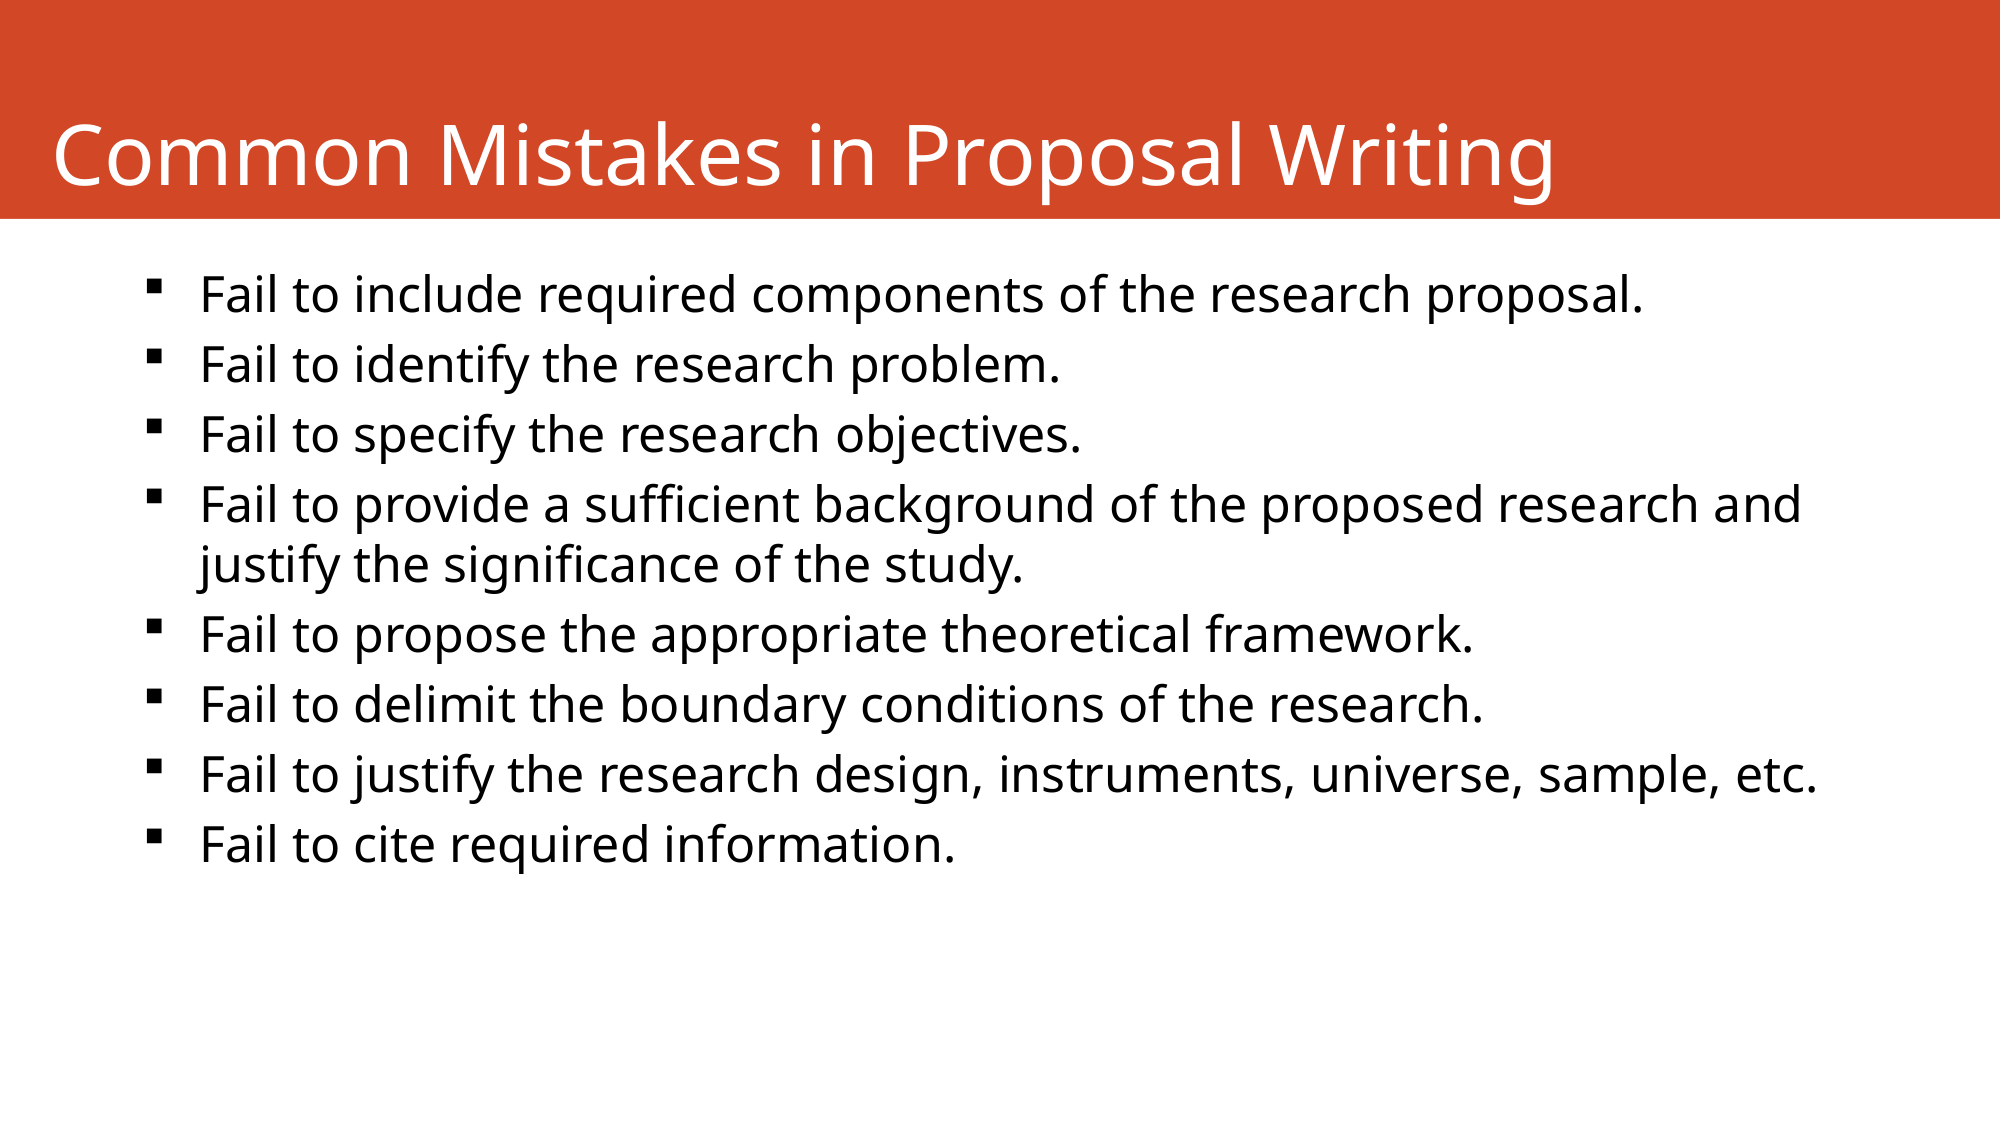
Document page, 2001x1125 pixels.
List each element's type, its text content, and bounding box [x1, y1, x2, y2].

title Common Mistakes in Proposal Writing [36, 22, 1680, 210]
text_box Fail to include required components of the research proposal. Fail to identify the research problem. Fail to specify the research objectives. Fail to provide a sufficient background of the proposed research and justify the significance of the study. Fail to propose the appropriate theoretical framework. Fail to delimit the boundary conditions of the research. Fail to justify the research design, instruments, universe, sample, etc. Fail to cite required information. [62, 254, 1939, 951]
